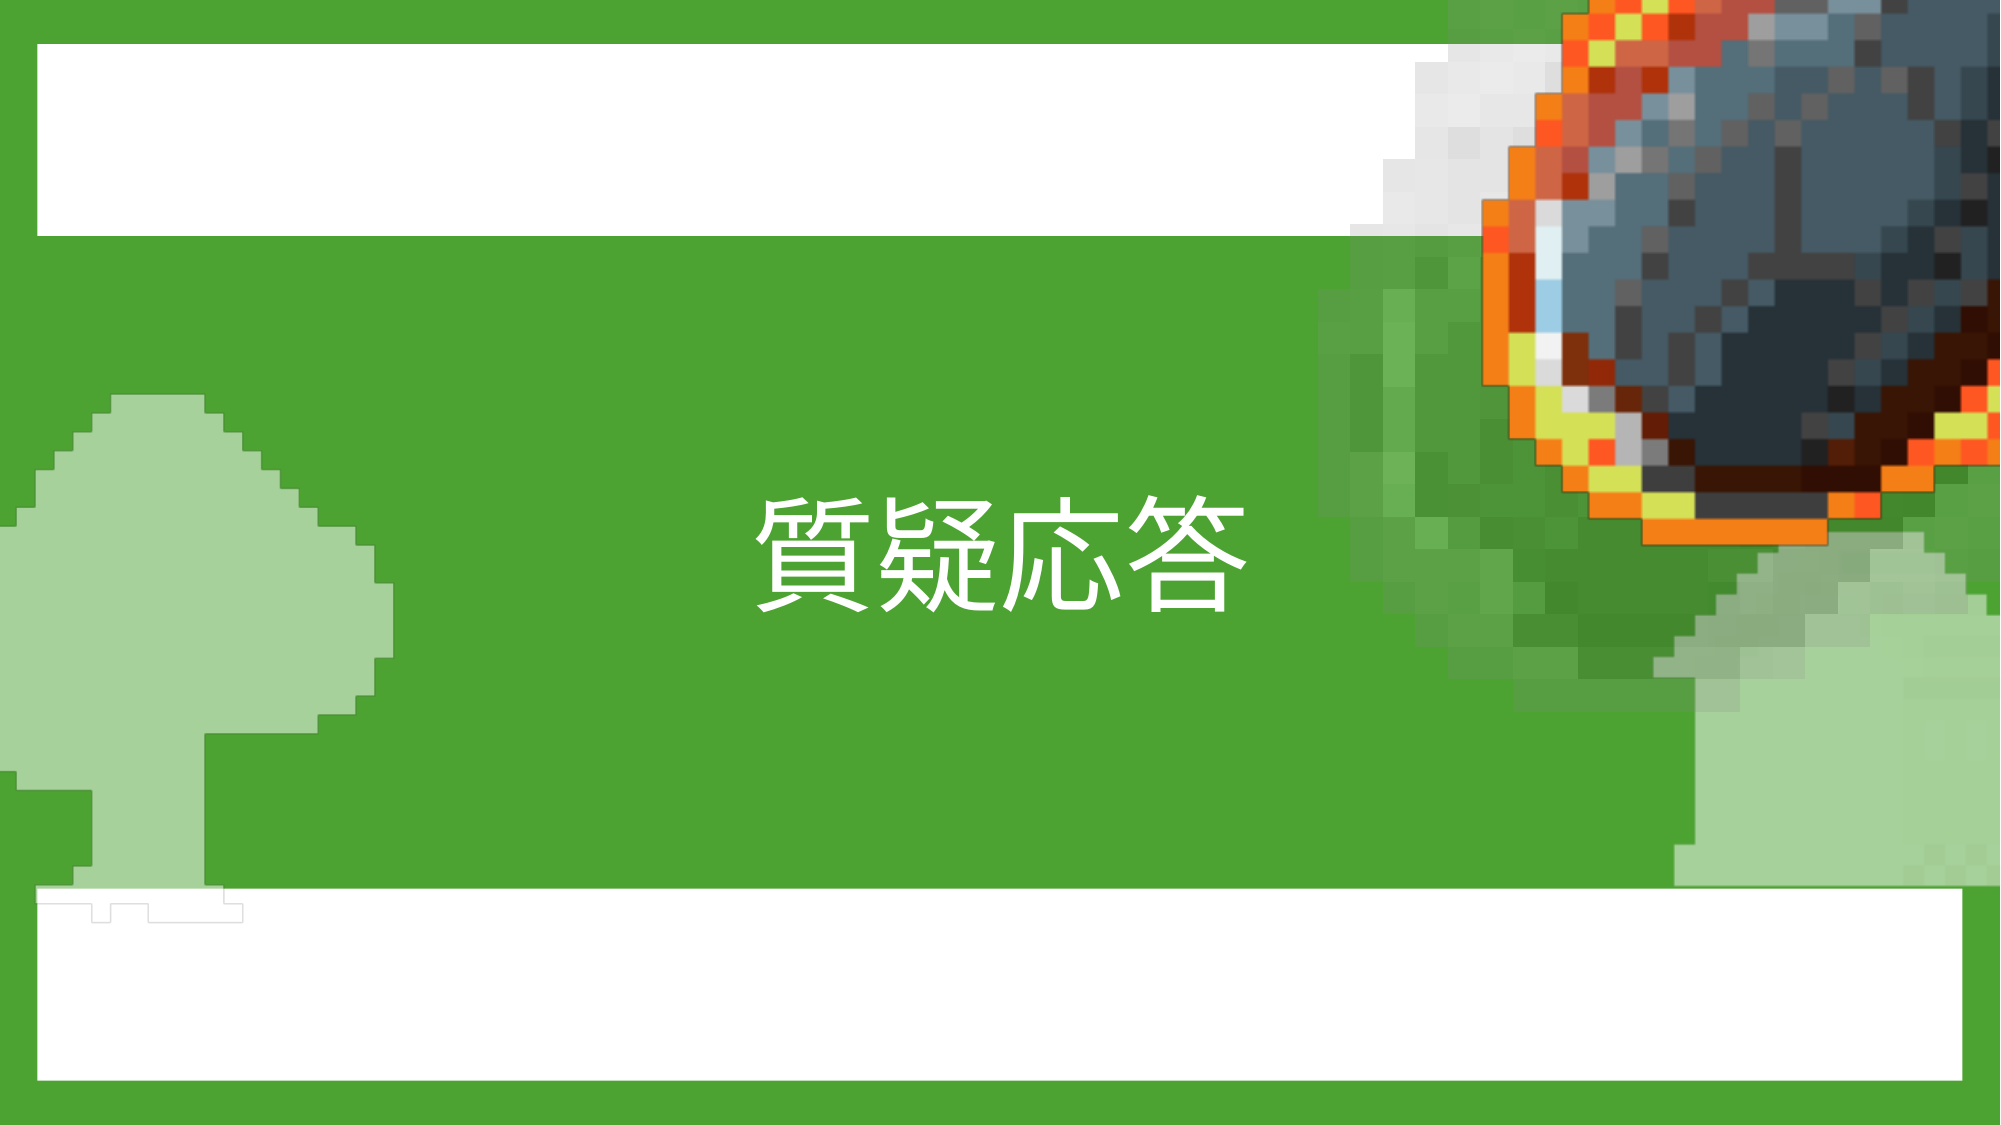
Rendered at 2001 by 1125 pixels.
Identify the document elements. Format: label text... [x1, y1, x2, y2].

title 質疑応答 [137, 328, 1188, 797]
picture [1188, 0, 2000, 842]
